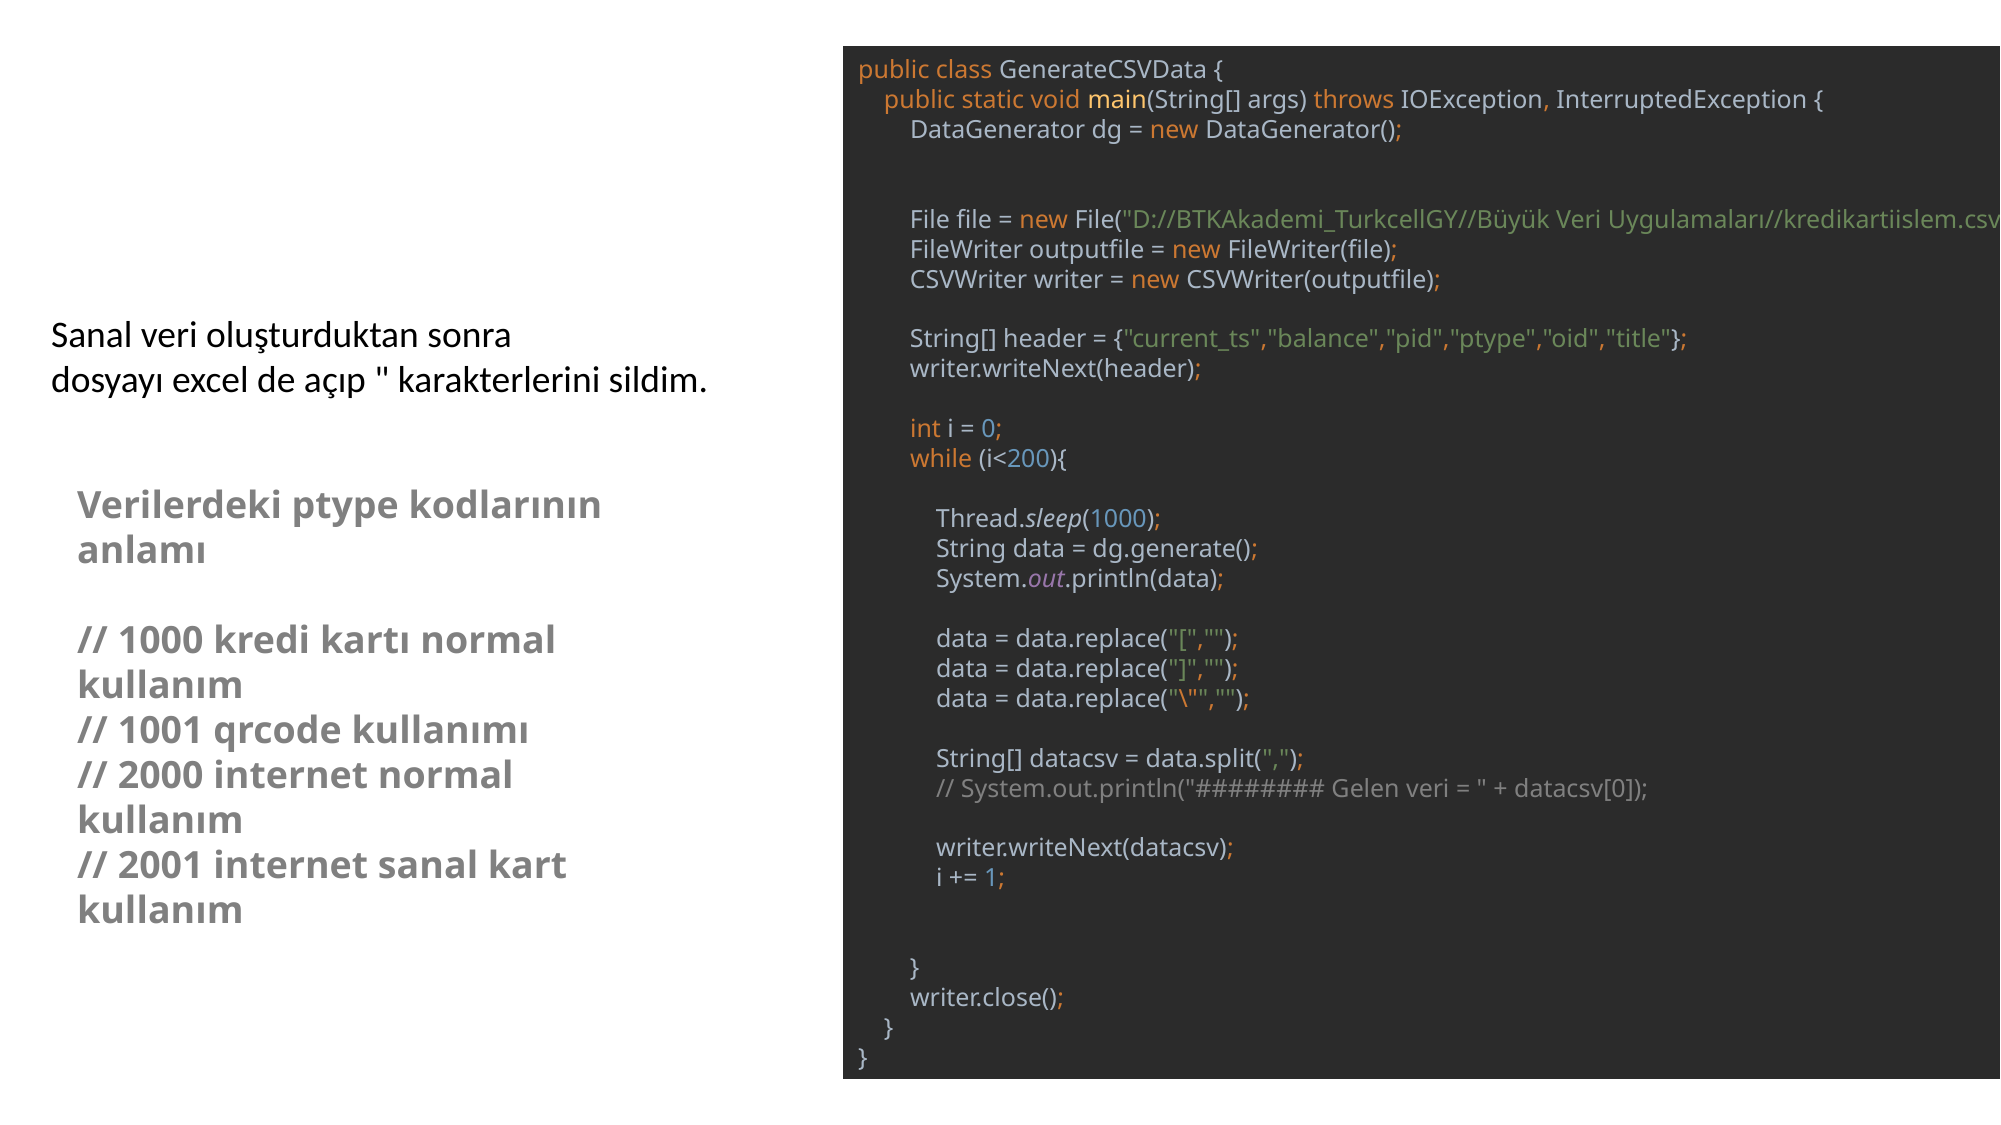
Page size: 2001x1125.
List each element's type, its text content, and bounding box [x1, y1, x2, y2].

text_box Verilerdeki ptype kodlarının anlamı // 1000 kredi kartı normal kullanım // 1001 qrcode kullanımı // 2000 internet normal kullanım // 2001 internet sanal kart kullanım [62, 474, 698, 984]
text_box public class GenerateCSVData { public static void main(String[] args) throws IOException, InterruptedException { DataGenerator dg = new DataGenerator(); File file = new File("D://BTKAkademi_TurkcellGY//Büyük Veri Uygulamaları//kredikartiislem.csv"); FileWriter outputfile = new FileWriter(file); CSVWriter writer = new CSVWriter(outputfile); String[] header = {"current_ts","balance","pid","ptype","oid","title"}; writer.writeNext(header); int i = 0; while (i<200){ Thread.sleep(1000); String data = dg.generate(); System.out.println(data); data = data.replace("[",""); data = data.replace("]",""); data = data.replace("\"",""); String[] datacsv = data.split(","); // System.out.println("######## Gelen veri = " + datacsv[0]); writer.writeNext(datacsv); i += 1; } writer.close(); } } [843, 46, 2000, 1079]
text_box Sanal veri oluşturduktan sonra dosyayı excel de açıp " karakterlerini sildim. [36, 302, 724, 407]
